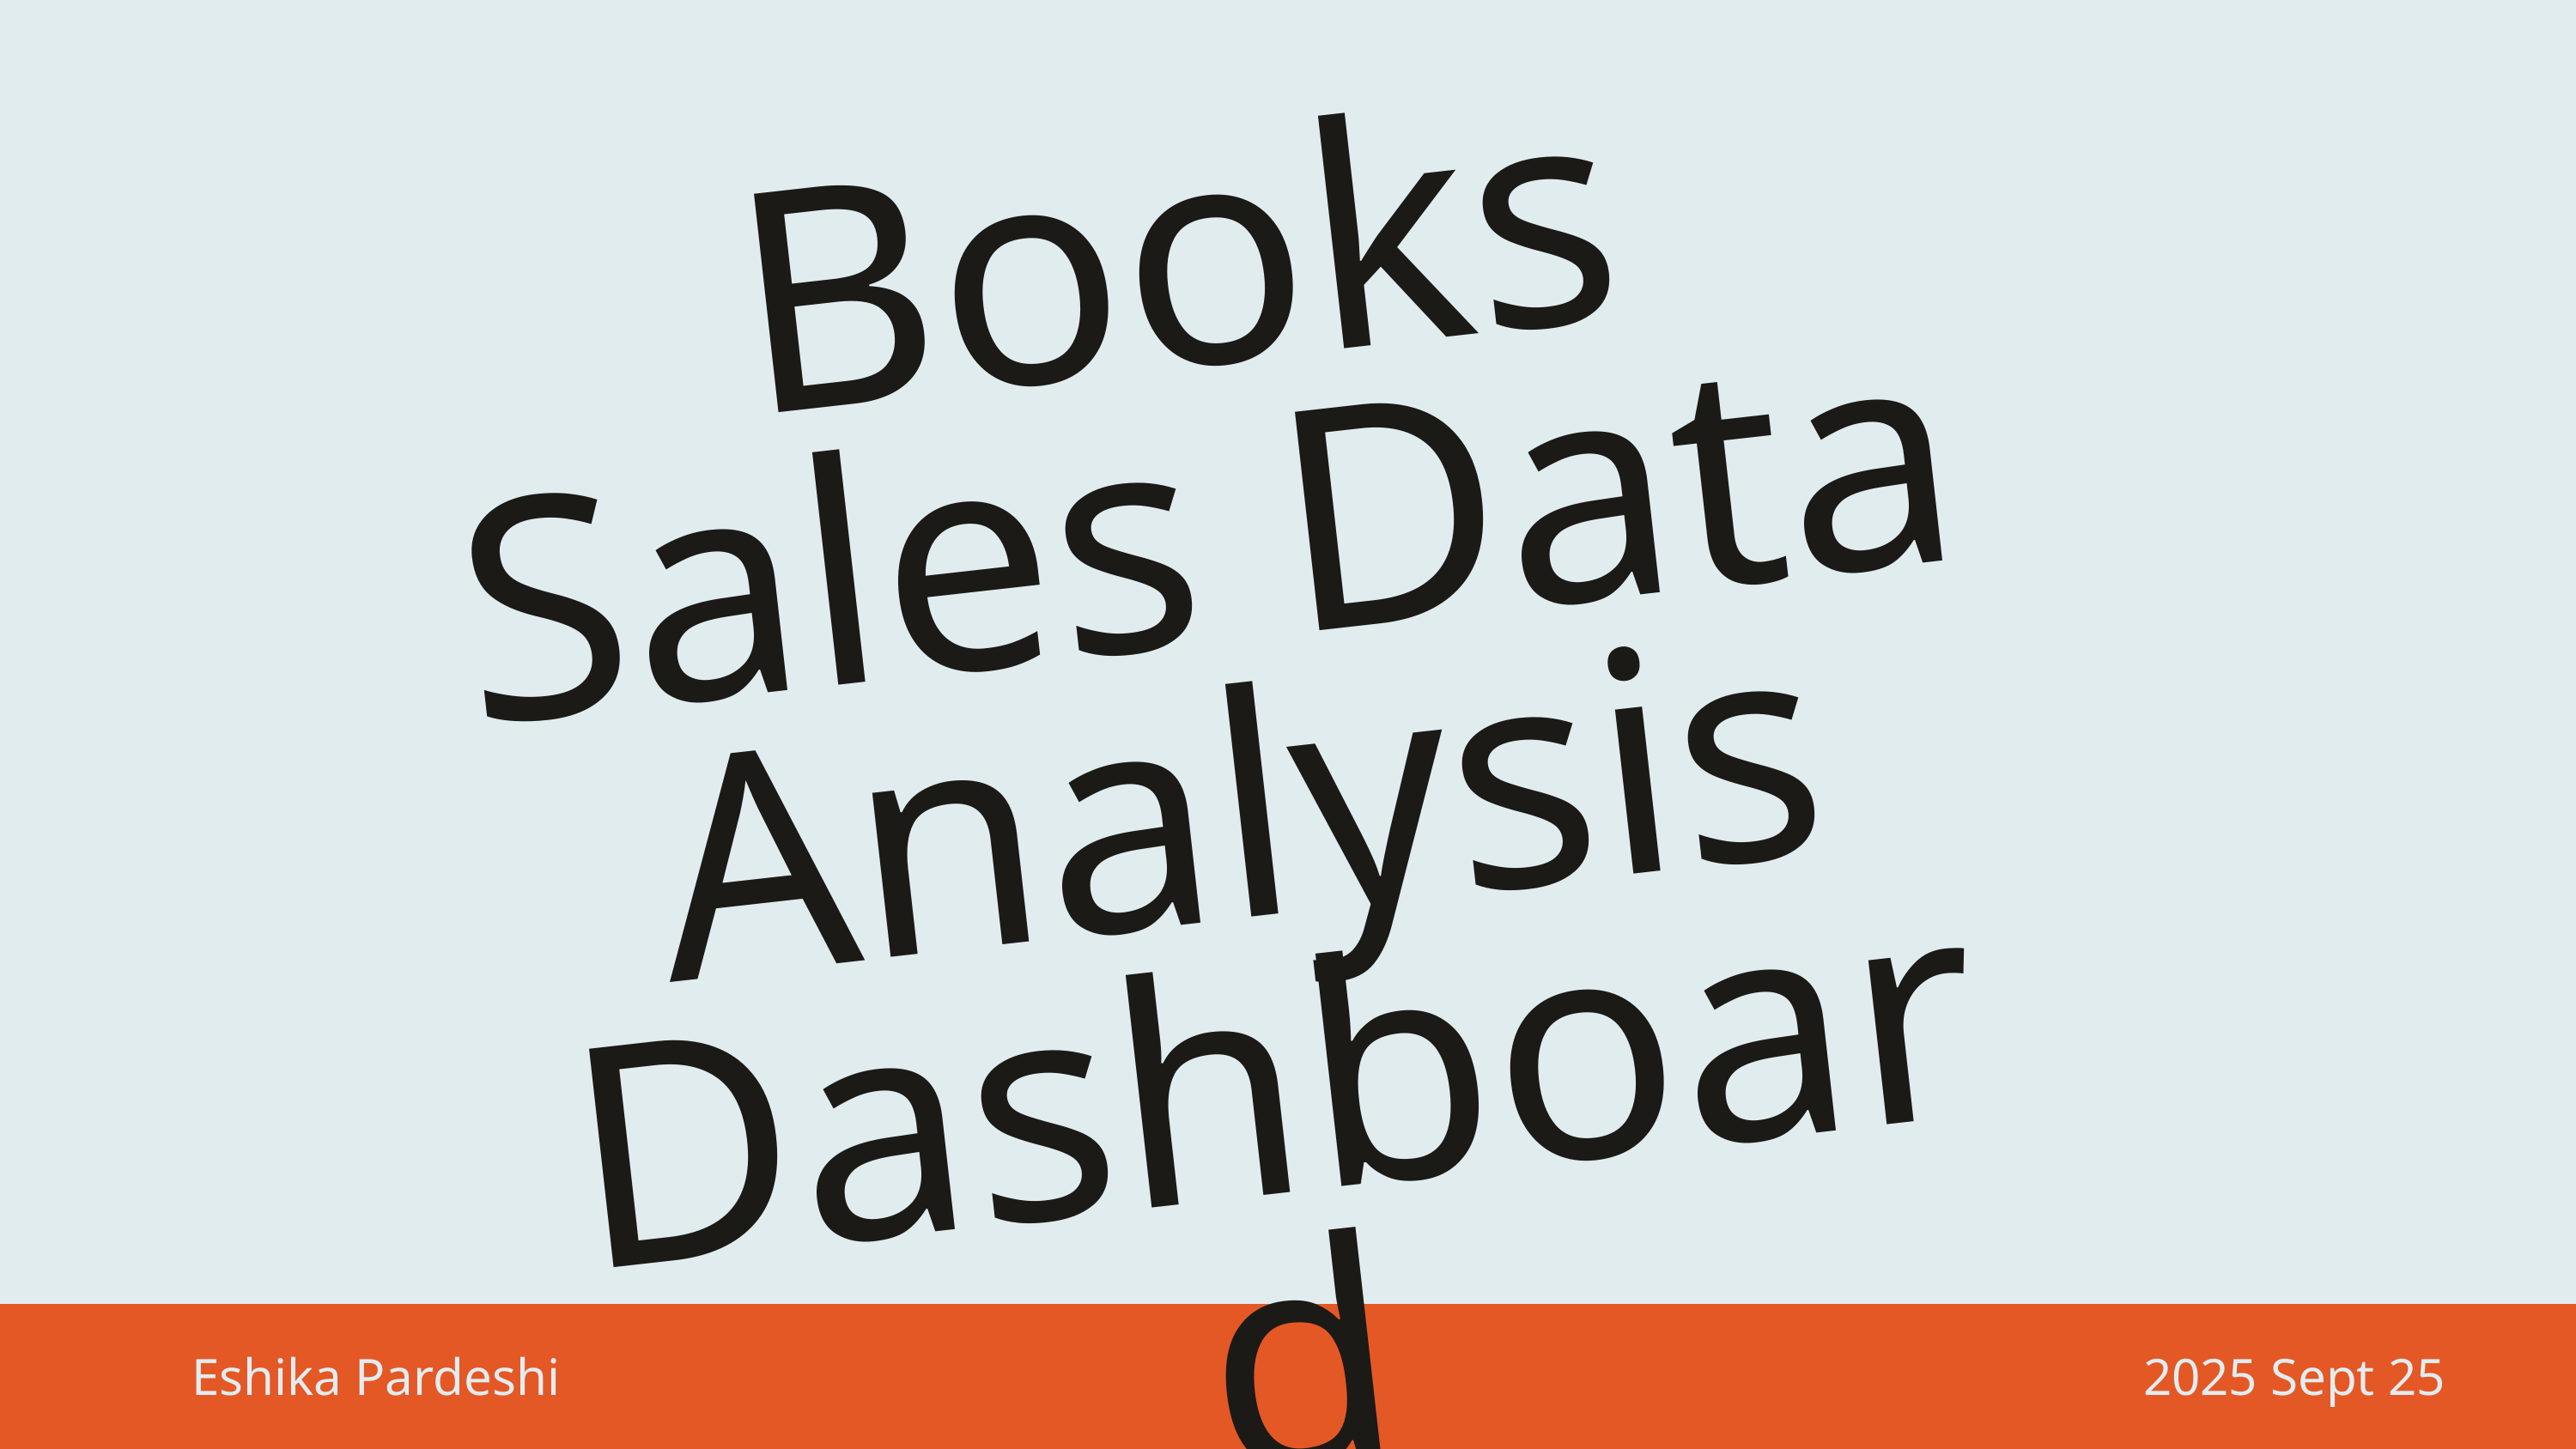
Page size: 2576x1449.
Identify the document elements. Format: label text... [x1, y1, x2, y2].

text_box Books Sales Data Analysis Dashboard [509, 1313, 2099, 1449]
text_box 2025 Sept 25 [1877, 1335, 2576, 1405]
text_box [0, 0, 2576, 1304]
text_box Eshika Pardeshi [191, 1335, 664, 1405]
